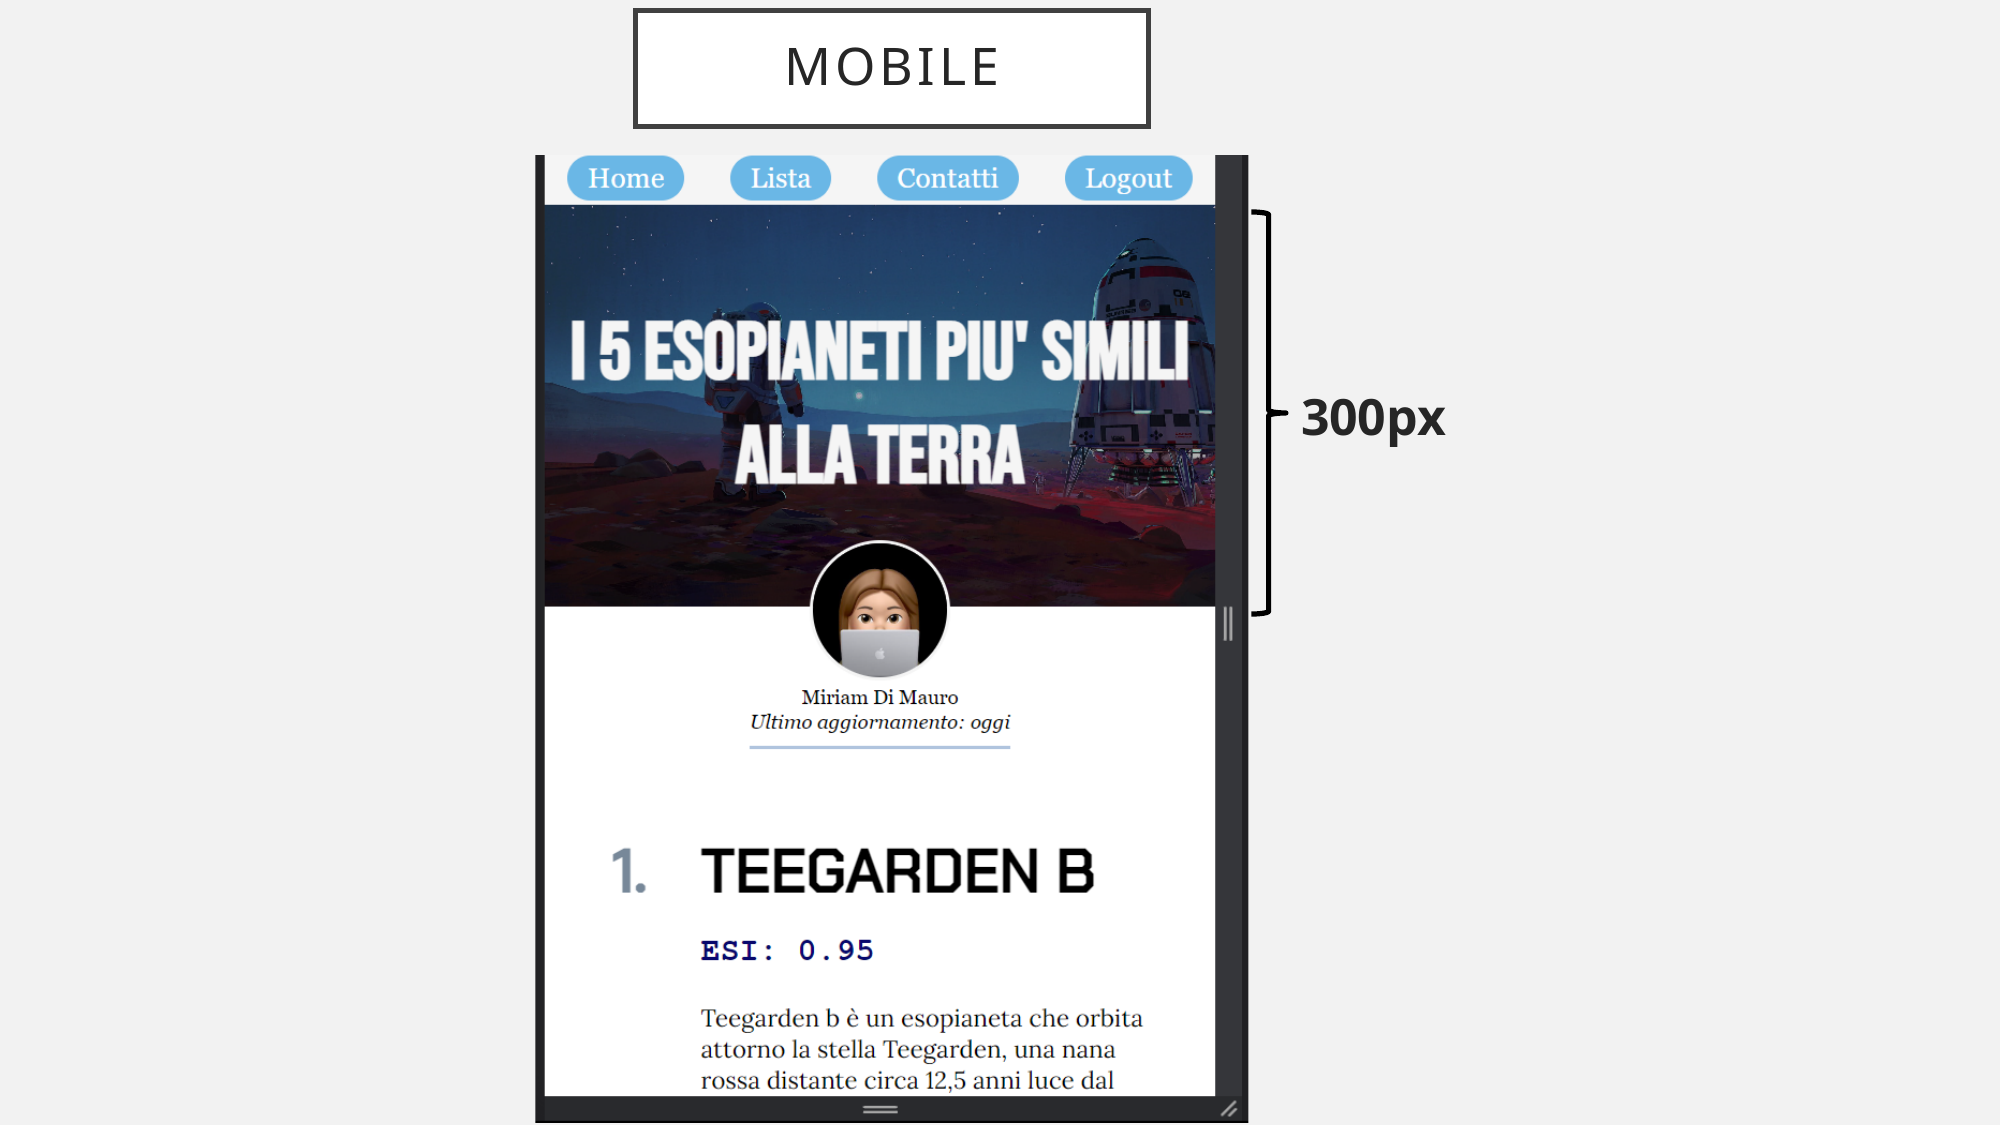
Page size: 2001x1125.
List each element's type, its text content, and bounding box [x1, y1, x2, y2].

picture [535, 155, 1249, 1123]
text_box [1251, 209, 1289, 617]
list 300px [1286, 378, 1493, 437]
title MOBILE [633, 8, 1151, 129]
